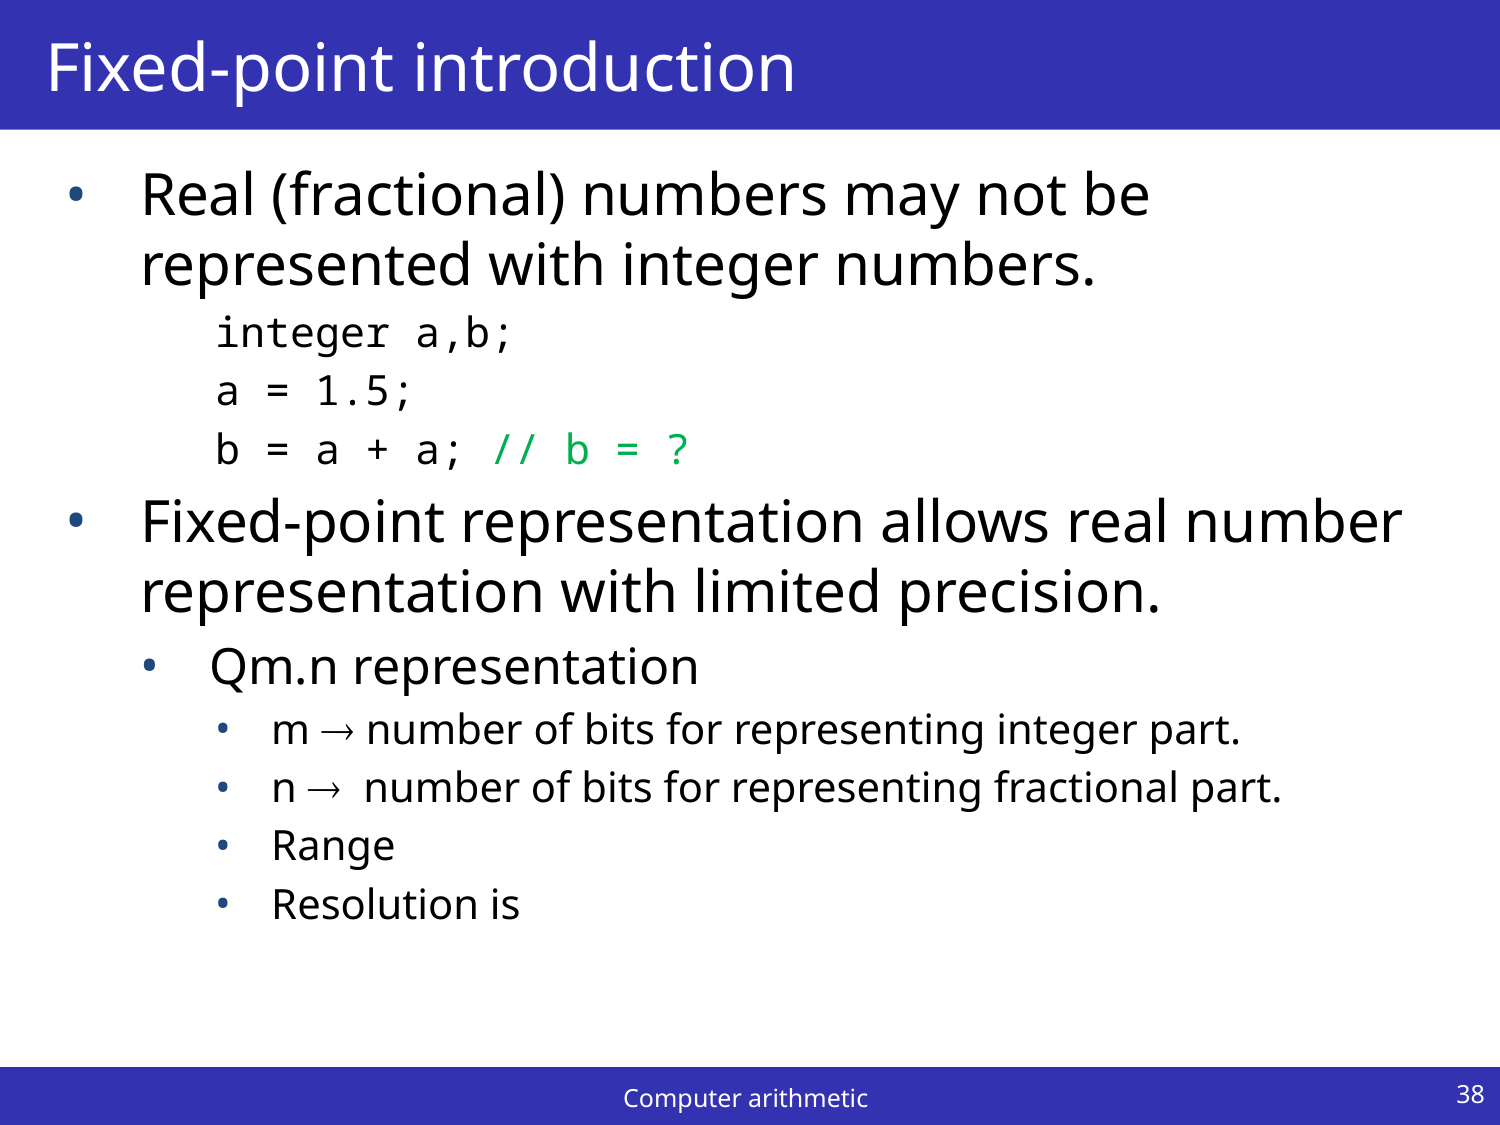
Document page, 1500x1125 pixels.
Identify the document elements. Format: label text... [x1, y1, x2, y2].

title Fixed-point introduction [0, 0, 1500, 130]
slide_number 38 [1325, 1067, 1500, 1125]
